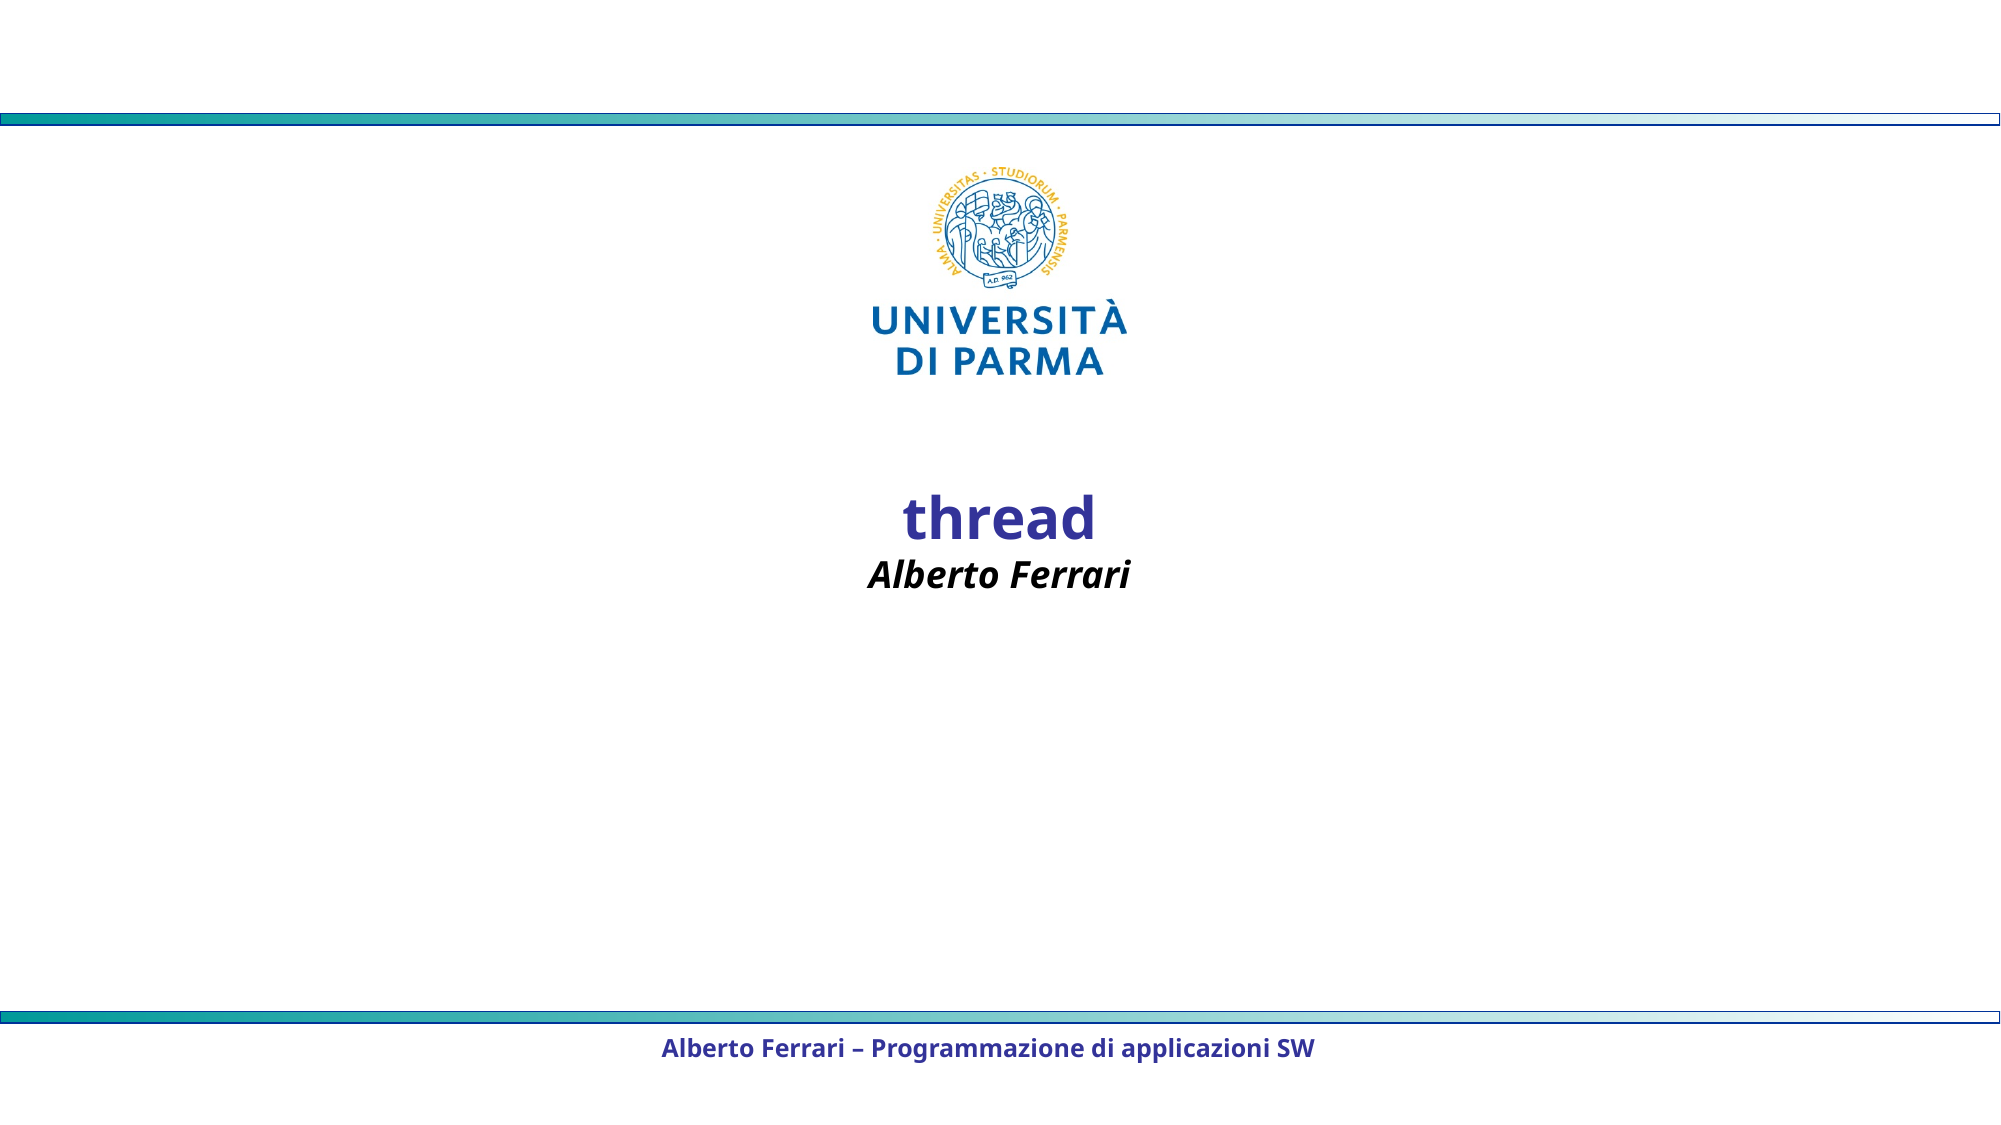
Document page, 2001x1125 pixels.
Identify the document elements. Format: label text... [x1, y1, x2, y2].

title thread Alberto Ferrari [314, 349, 1686, 728]
footer Alberto Ferrari – Programmazione di applicazioni SW [366, 1025, 1611, 1080]
picture [873, 167, 1127, 349]
